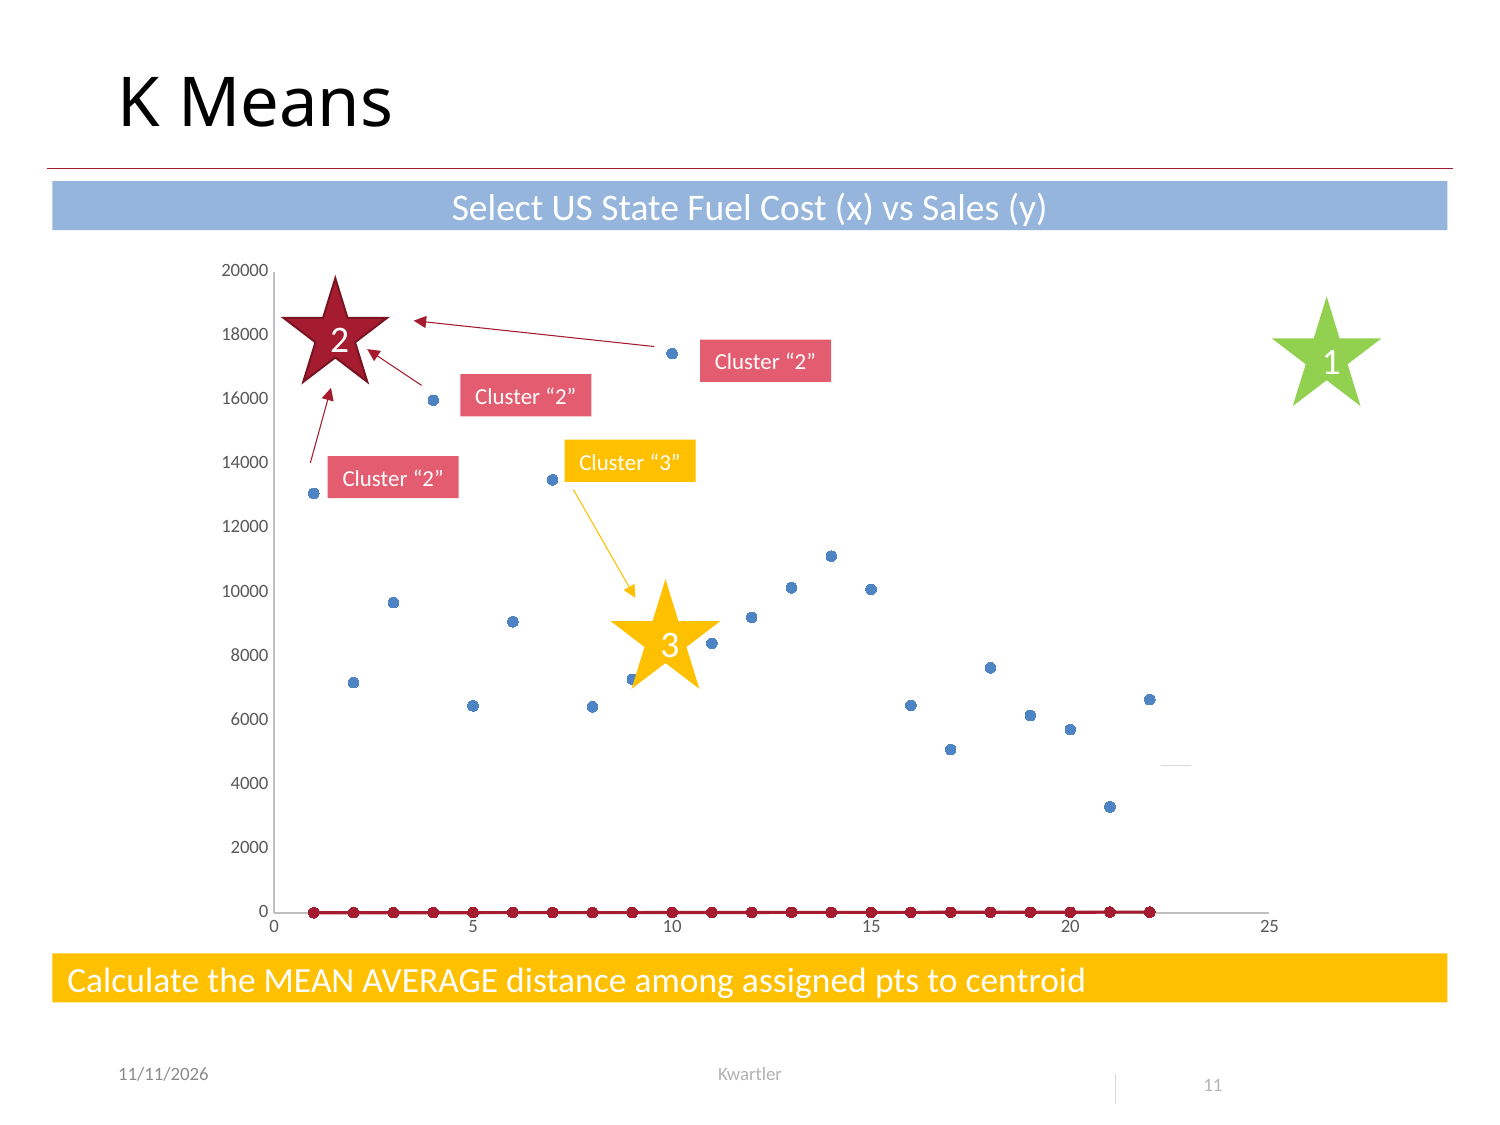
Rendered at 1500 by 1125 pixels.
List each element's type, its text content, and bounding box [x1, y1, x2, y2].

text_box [573, 489, 636, 598]
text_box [367, 349, 422, 386]
slide_number 11 [1188, 1042, 1330, 1103]
footer Kwartler [496, 1042, 1004, 1103]
text_box Select US State Fuel Cost (x) vs Sales (y) [51, 180, 1448, 231]
text_box 1 [1301, 296, 1382, 407]
chart [199, 248, 1301, 952]
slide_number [103, 1042, 441, 1103]
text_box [310, 387, 331, 463]
text_box Calculate the MEAN AVERAGE distance among assigned pts to centroid [51, 952, 1448, 1003]
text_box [413, 320, 655, 347]
title K Means [103, 59, 1397, 157]
